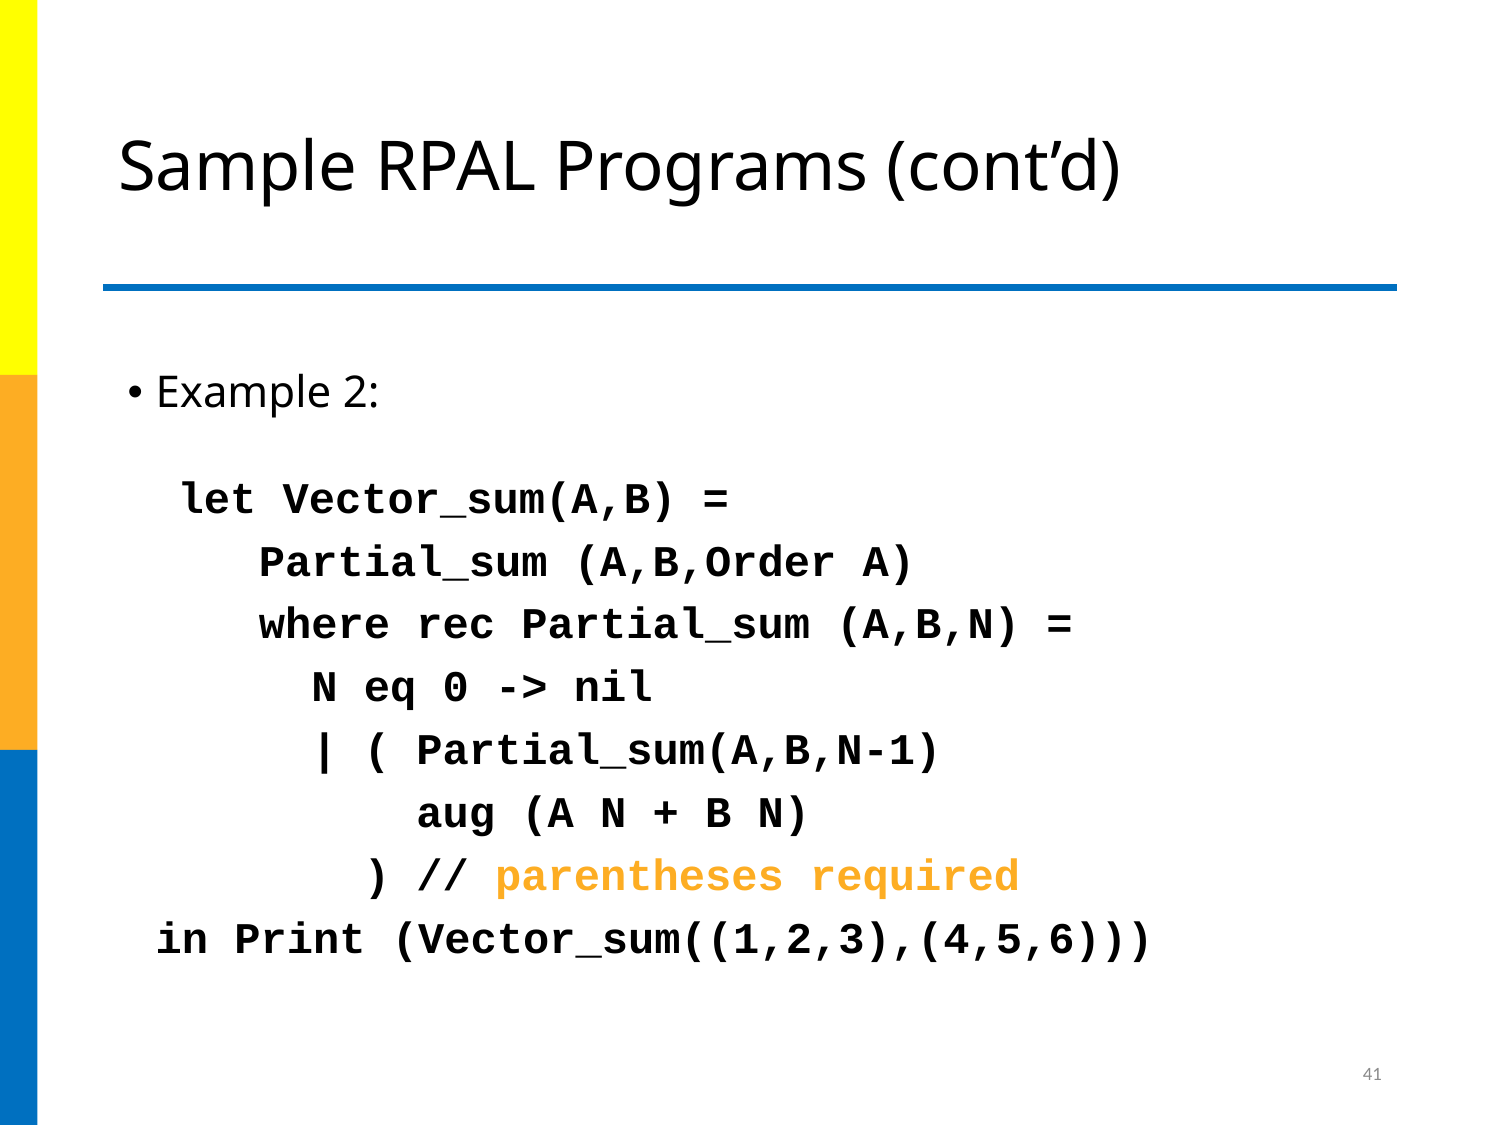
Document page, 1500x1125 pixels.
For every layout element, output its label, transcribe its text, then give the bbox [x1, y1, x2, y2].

slide_number 41 [1059, 1042, 1397, 1103]
list Example 2: let Vector_sum(A,B) = Partial_sum (A,B,Order A) where rec Partial_sum (A,B,N) = N eq 0 -> nil | ( Partial_sum(A,B,N-1) aug (A N + B N) ) // parentheses required in Print (Vector_sum((1,2,3),(4,5,6))) [112, 362, 1388, 1125]
title Sample RPAL Programs (cont’d) [103, 59, 1397, 278]
